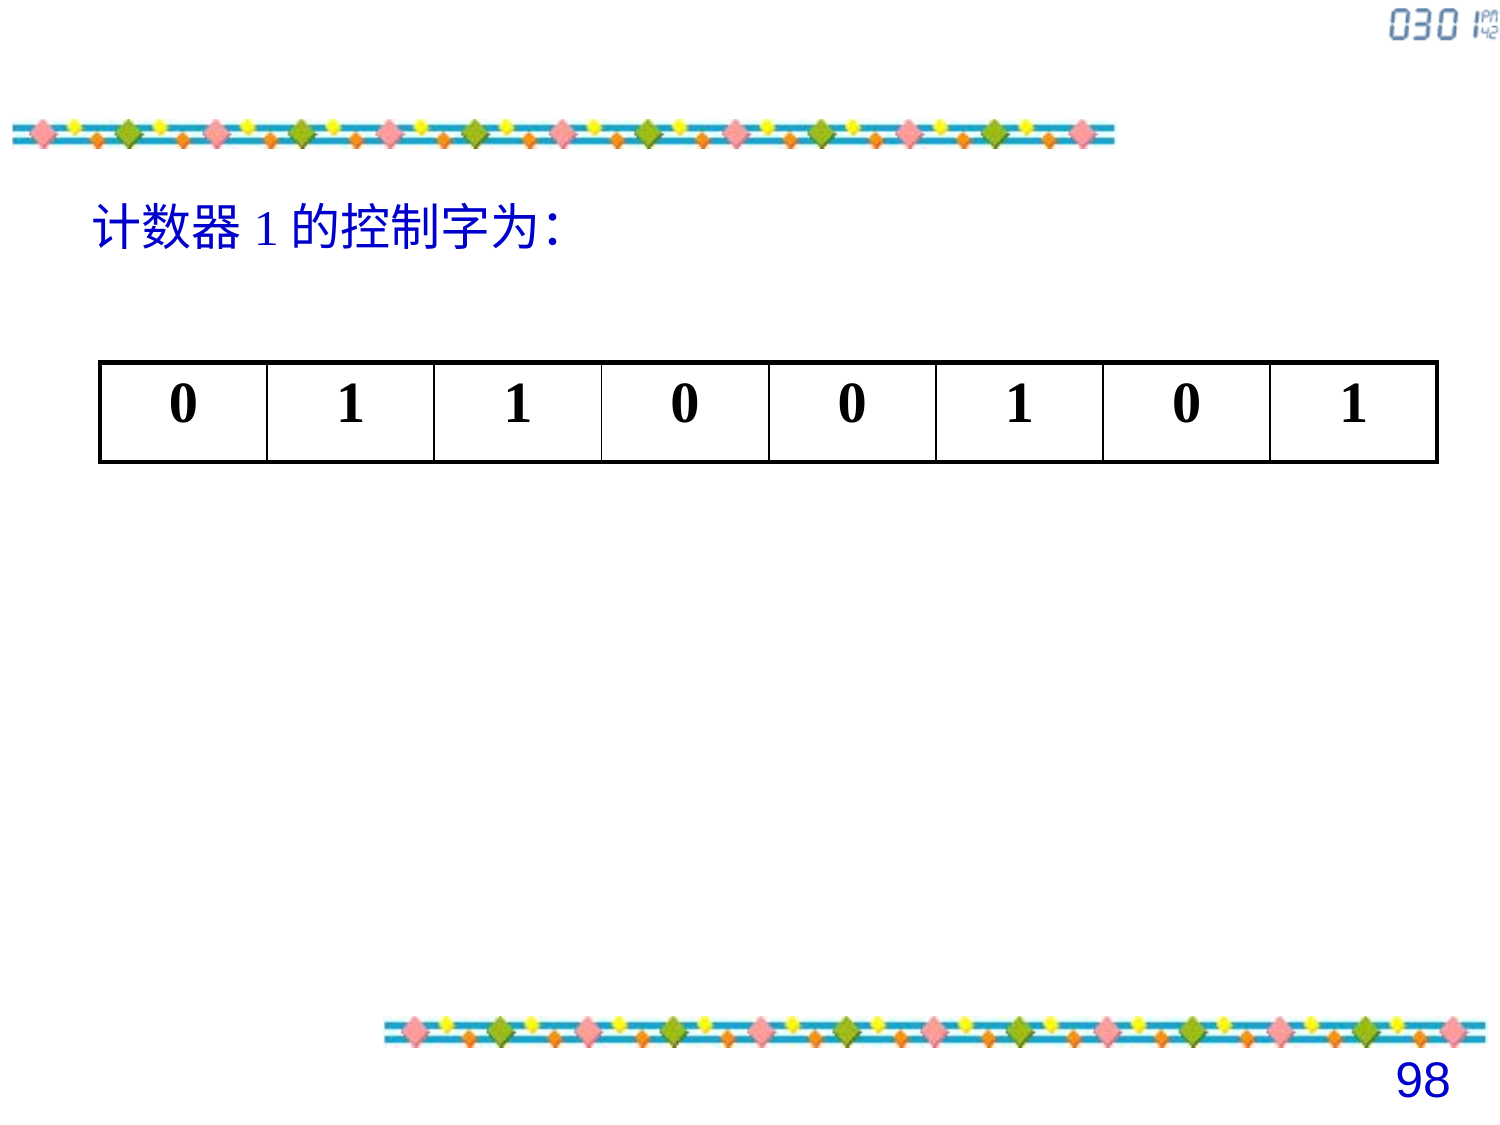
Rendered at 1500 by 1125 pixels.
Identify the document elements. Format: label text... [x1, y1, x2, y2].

picture [11, 119, 1117, 149]
table_header 0 [602, 365, 768, 460]
picture [1387, 0, 1500, 50]
list 计数器1的控制字为： [76, 172, 1438, 261]
table_header 1 [268, 365, 433, 460]
table_header 1 [435, 365, 601, 460]
table_header 1 [1271, 365, 1435, 460]
table_header 0 [770, 365, 935, 460]
table_header 1 [937, 365, 1102, 460]
picture [383, 1016, 1488, 1048]
table_header 0 [1104, 365, 1269, 460]
table_header 0 [102, 365, 266, 460]
